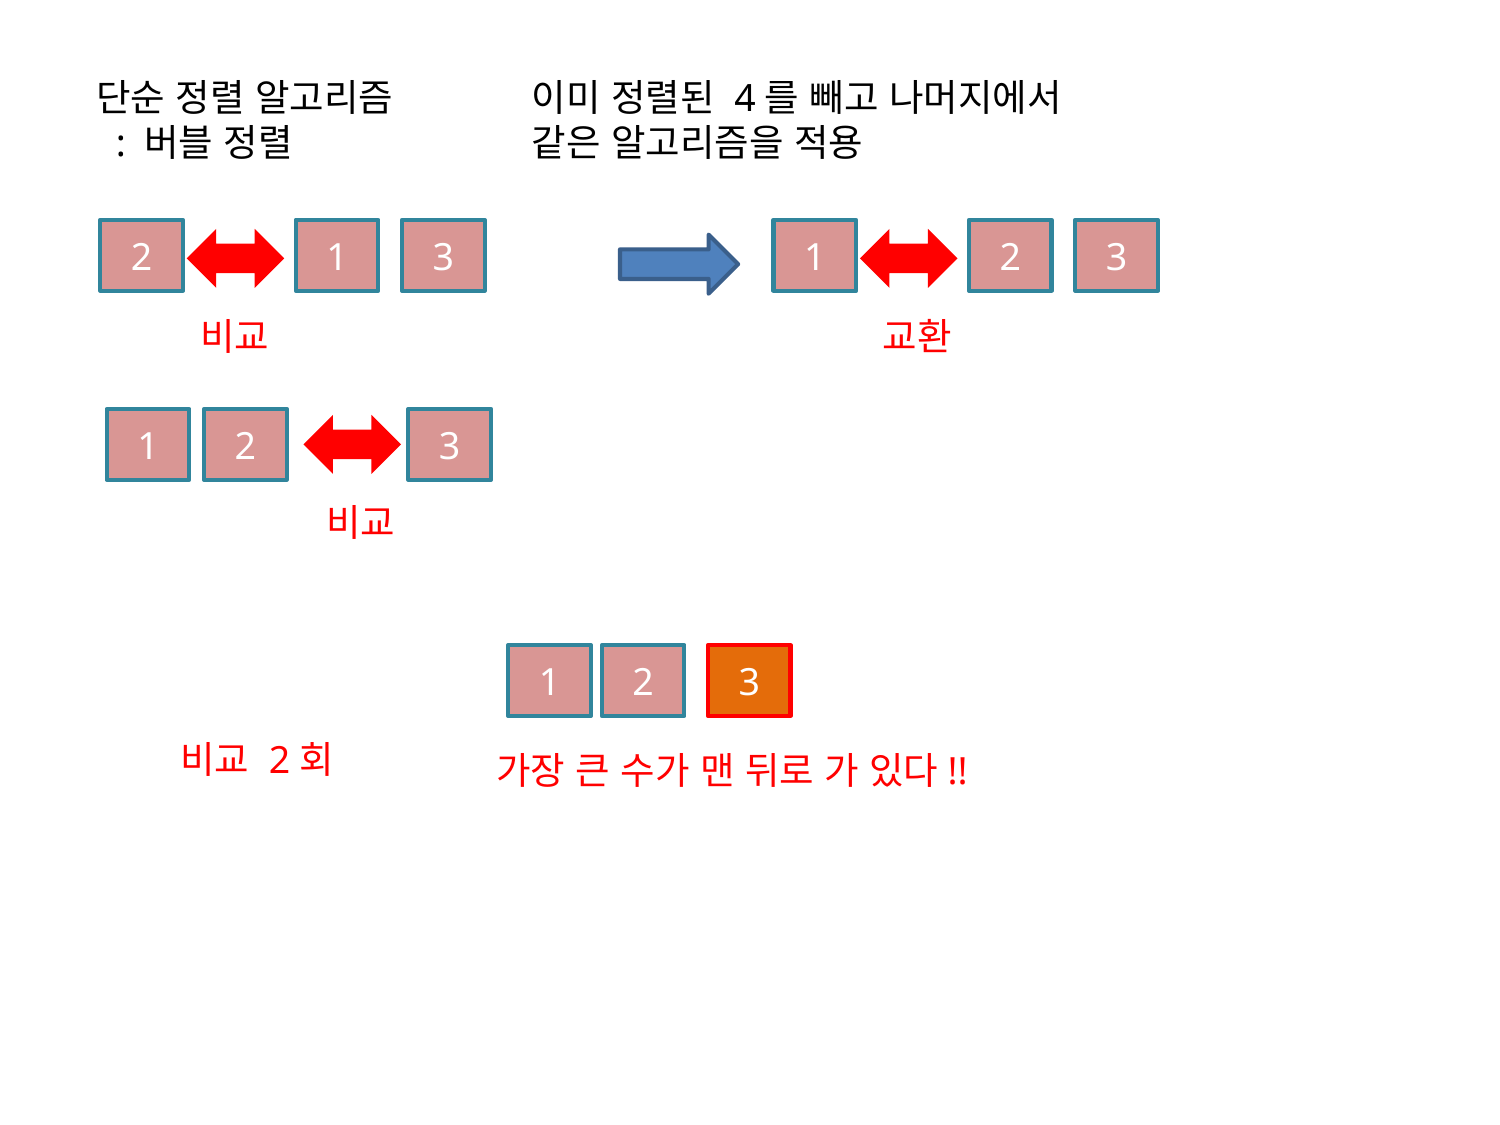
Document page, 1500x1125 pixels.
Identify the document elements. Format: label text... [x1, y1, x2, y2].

text_box 교환 [867, 305, 967, 366]
text_box 3 [706, 643, 793, 718]
text_box 3 [400, 218, 487, 293]
text_box [857, 226, 960, 290]
text_box 3 [1073, 218, 1160, 293]
text_box 비교 [185, 305, 285, 366]
text_box 이미 정렬된 4를 빼고 나머지에서 같은 알고리즘을 적용 [517, 66, 1077, 172]
text_box 2 [98, 218, 185, 293]
text_box 1 [294, 218, 380, 293]
text_box 비교 [311, 491, 411, 552]
text_box 2 [600, 643, 686, 718]
text_box 1 [771, 218, 858, 293]
text_box 1 [506, 643, 593, 718]
text_box 단순 정렬 알고리즘 : 버블 정렬 [81, 66, 409, 172]
text_box [301, 412, 404, 476]
text_box 2 [202, 407, 289, 482]
text_box [184, 226, 287, 290]
text_box [617, 232, 741, 296]
text_box 비교 2회 [165, 729, 349, 789]
text_box 3 [406, 407, 493, 482]
text_box 2 [967, 218, 1054, 293]
text_box 가장 큰 수가 맨 뒤로 가 있다!! [481, 739, 983, 800]
text_box 1 [105, 407, 191, 482]
